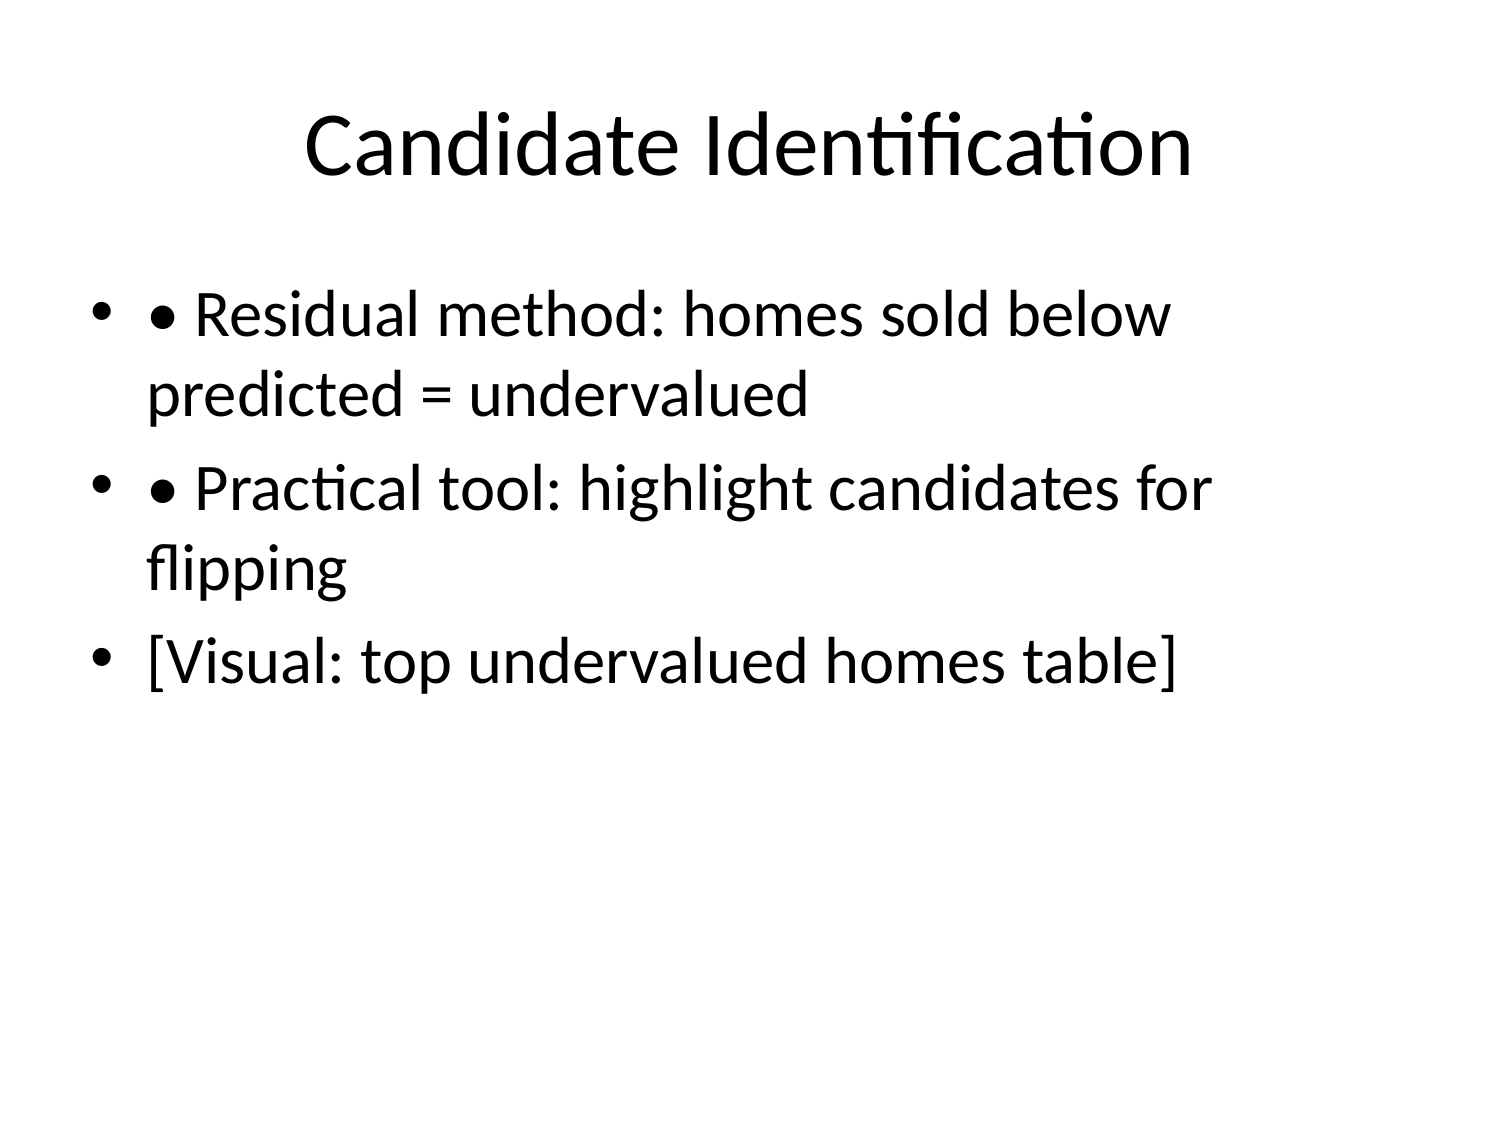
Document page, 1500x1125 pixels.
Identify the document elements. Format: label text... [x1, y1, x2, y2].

list • Residual method: homes sold below predicted = undervalued • Practical tool: highlight candidates for flipping [Visual: top undervalued homes table] [75, 262, 1425, 1005]
title Candidate Identification [75, 45, 1425, 233]
